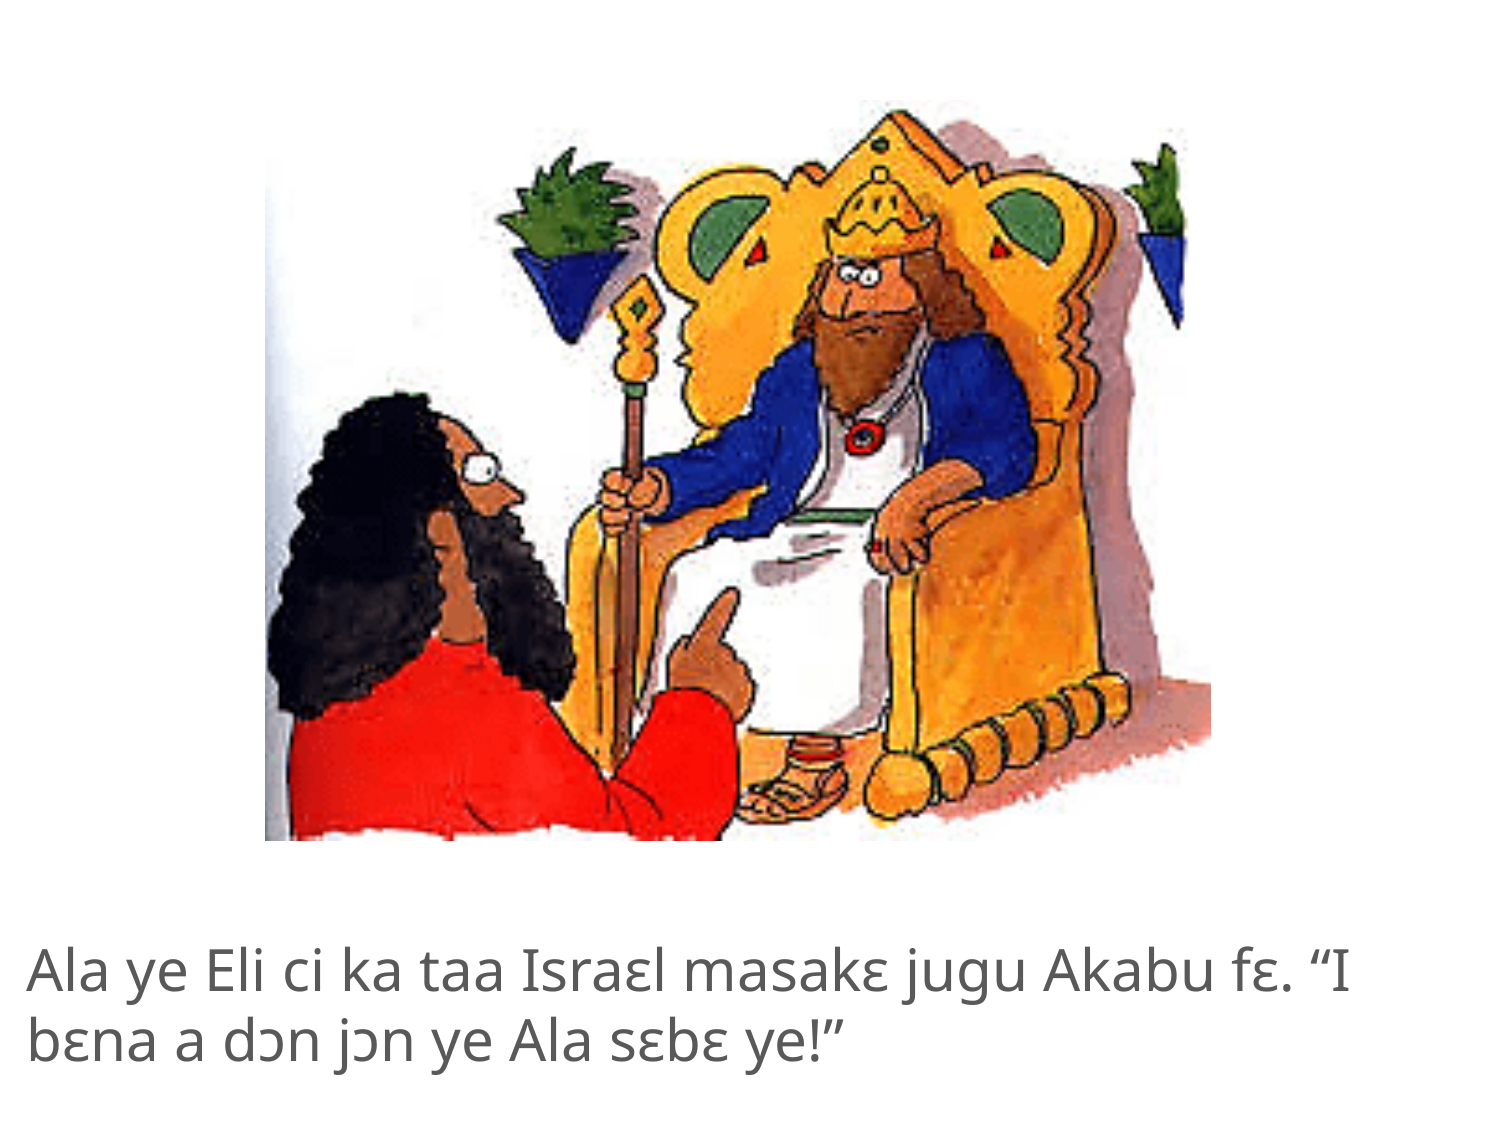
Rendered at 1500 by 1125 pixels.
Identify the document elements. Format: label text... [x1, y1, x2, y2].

picture [265, 100, 1211, 841]
text_box Ala ye Eli ci ka taa Israɛl masakɛ jugu Akabu fɛ. “I bɛna a dɔn jɔn ye Ala sɛbɛ ye!” [11, 925, 1483, 1081]
